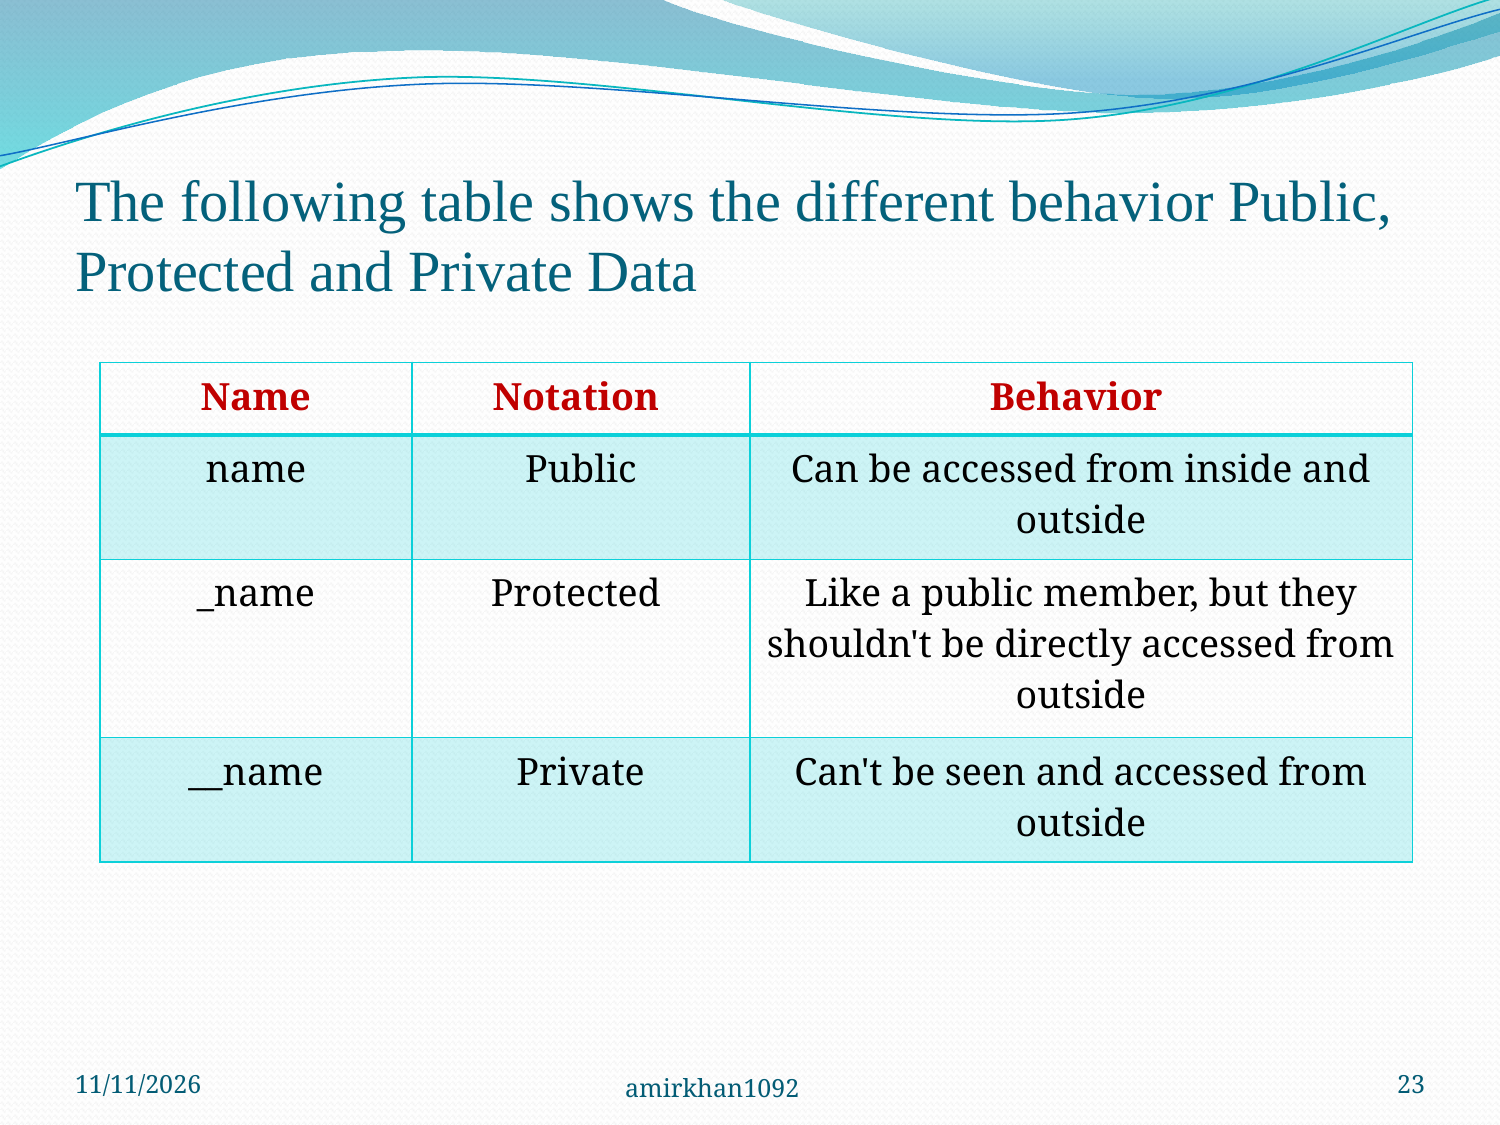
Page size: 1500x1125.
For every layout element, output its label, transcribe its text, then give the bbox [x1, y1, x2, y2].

table_cell Can't be seen and accessed from outside [751, 738, 1412, 861]
table_cell name [101, 437, 411, 559]
table_cell Public [413, 437, 749, 559]
table_header Notation [413, 363, 749, 433]
table_cell Can be accessed from inside and outside [751, 437, 1412, 559]
footer amirkhan1092 [437, 1042, 988, 1103]
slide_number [75, 1042, 425, 1103]
table_cell _name [101, 560, 411, 737]
title The following table shows the different behavior Public, Protected and Private Data [75, 162, 1425, 303]
table_cell __name [101, 738, 411, 861]
table_header Name [101, 363, 411, 433]
table_cell Like a public member, but they shouldn't be directly accessed from outside [751, 560, 1412, 737]
table_cell Protected [413, 560, 749, 737]
table_cell Private [413, 738, 749, 861]
slide_number 23 [1299, 1042, 1425, 1103]
table_header Behavior [751, 363, 1412, 433]
